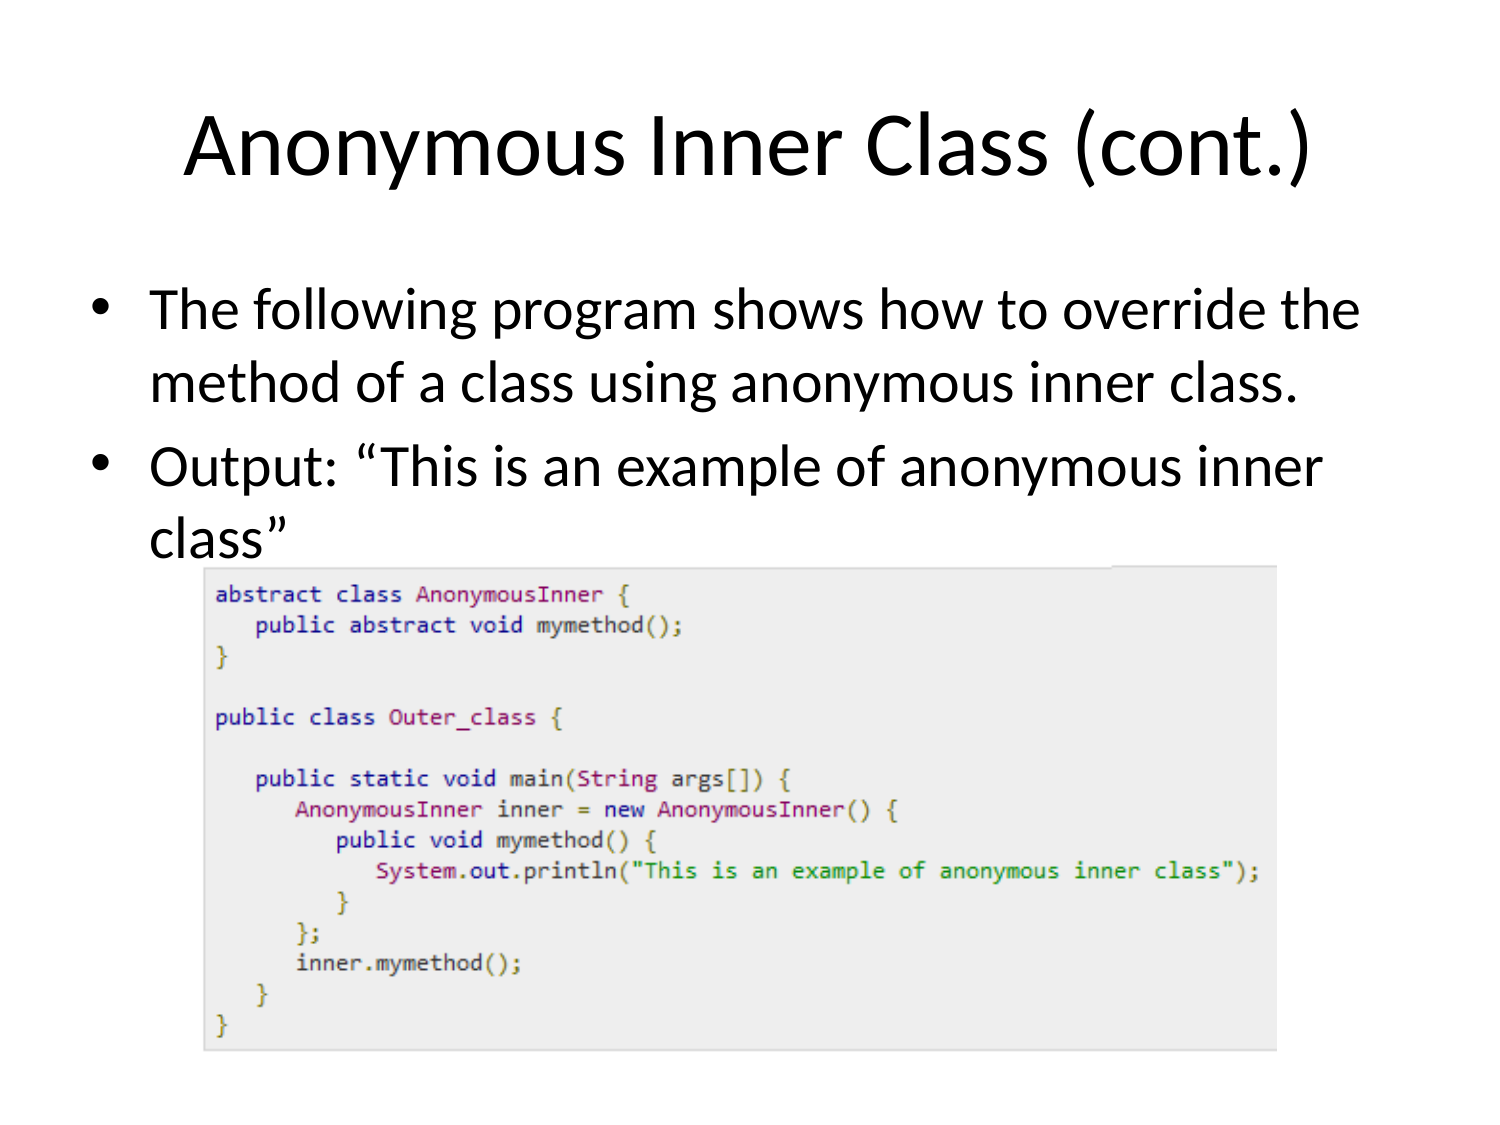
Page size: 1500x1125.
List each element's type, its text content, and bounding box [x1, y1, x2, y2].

list The following program shows how to override the method of a class using anonymous inner class. Output: “This is an example of anonymous inner class” [75, 262, 1388, 588]
title Anonymous Inner Class (cont.) [75, 45, 1425, 233]
picture [199, 562, 1277, 1063]
